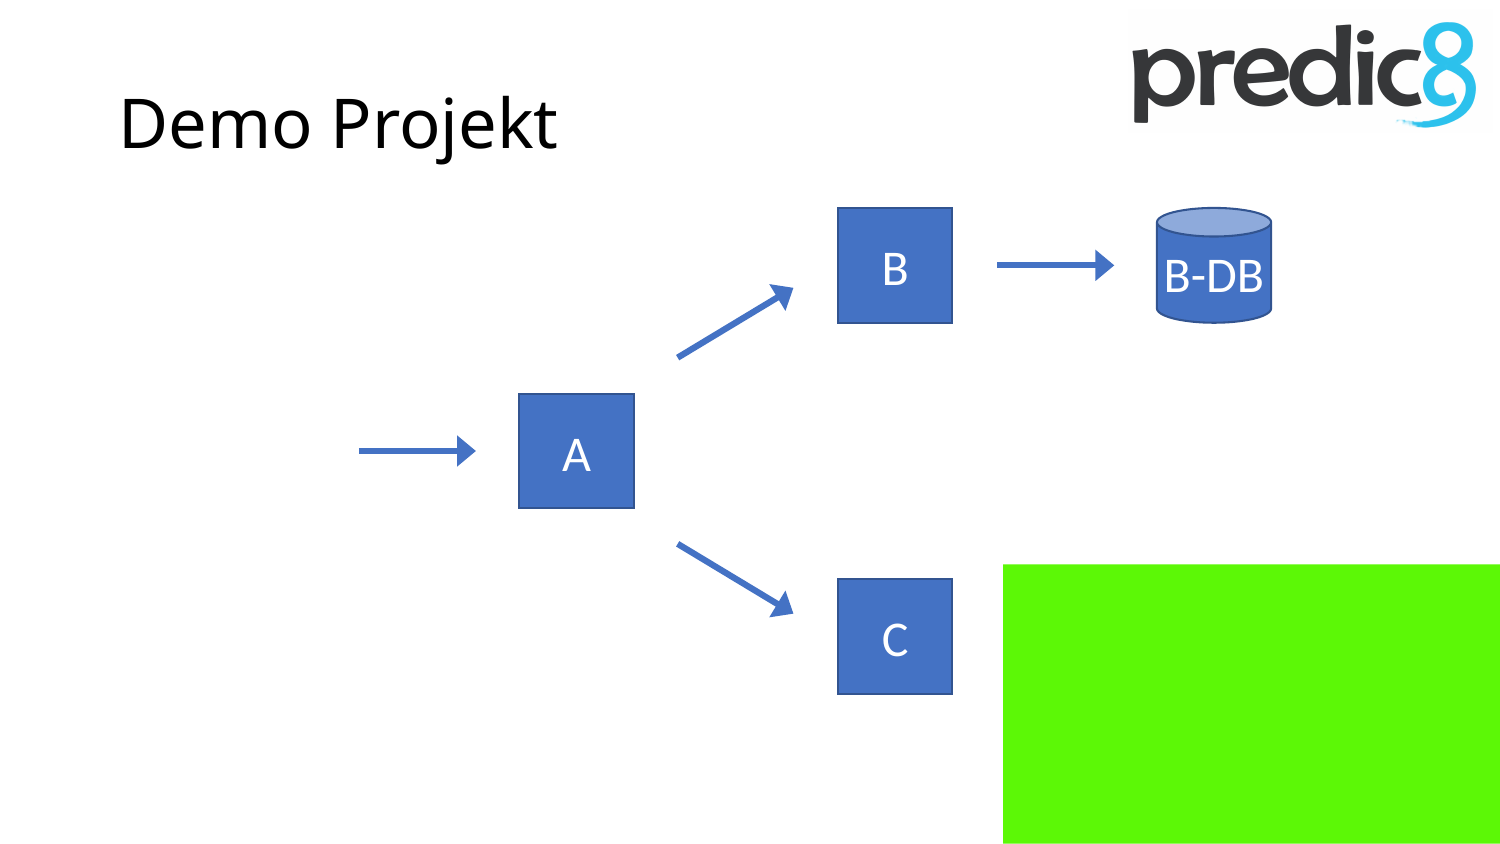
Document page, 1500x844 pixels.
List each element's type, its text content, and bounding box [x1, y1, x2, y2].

picture [1128, 9, 1493, 133]
title Demo Projekt [103, 44, 1397, 208]
text_box [1159, 209, 1269, 235]
text_box [677, 287, 794, 358]
text_box A [518, 393, 635, 509]
text_box B-DB [1155, 206, 1273, 324]
text_box B [837, 207, 953, 324]
text_box C [837, 578, 953, 695]
text_box [677, 543, 794, 614]
